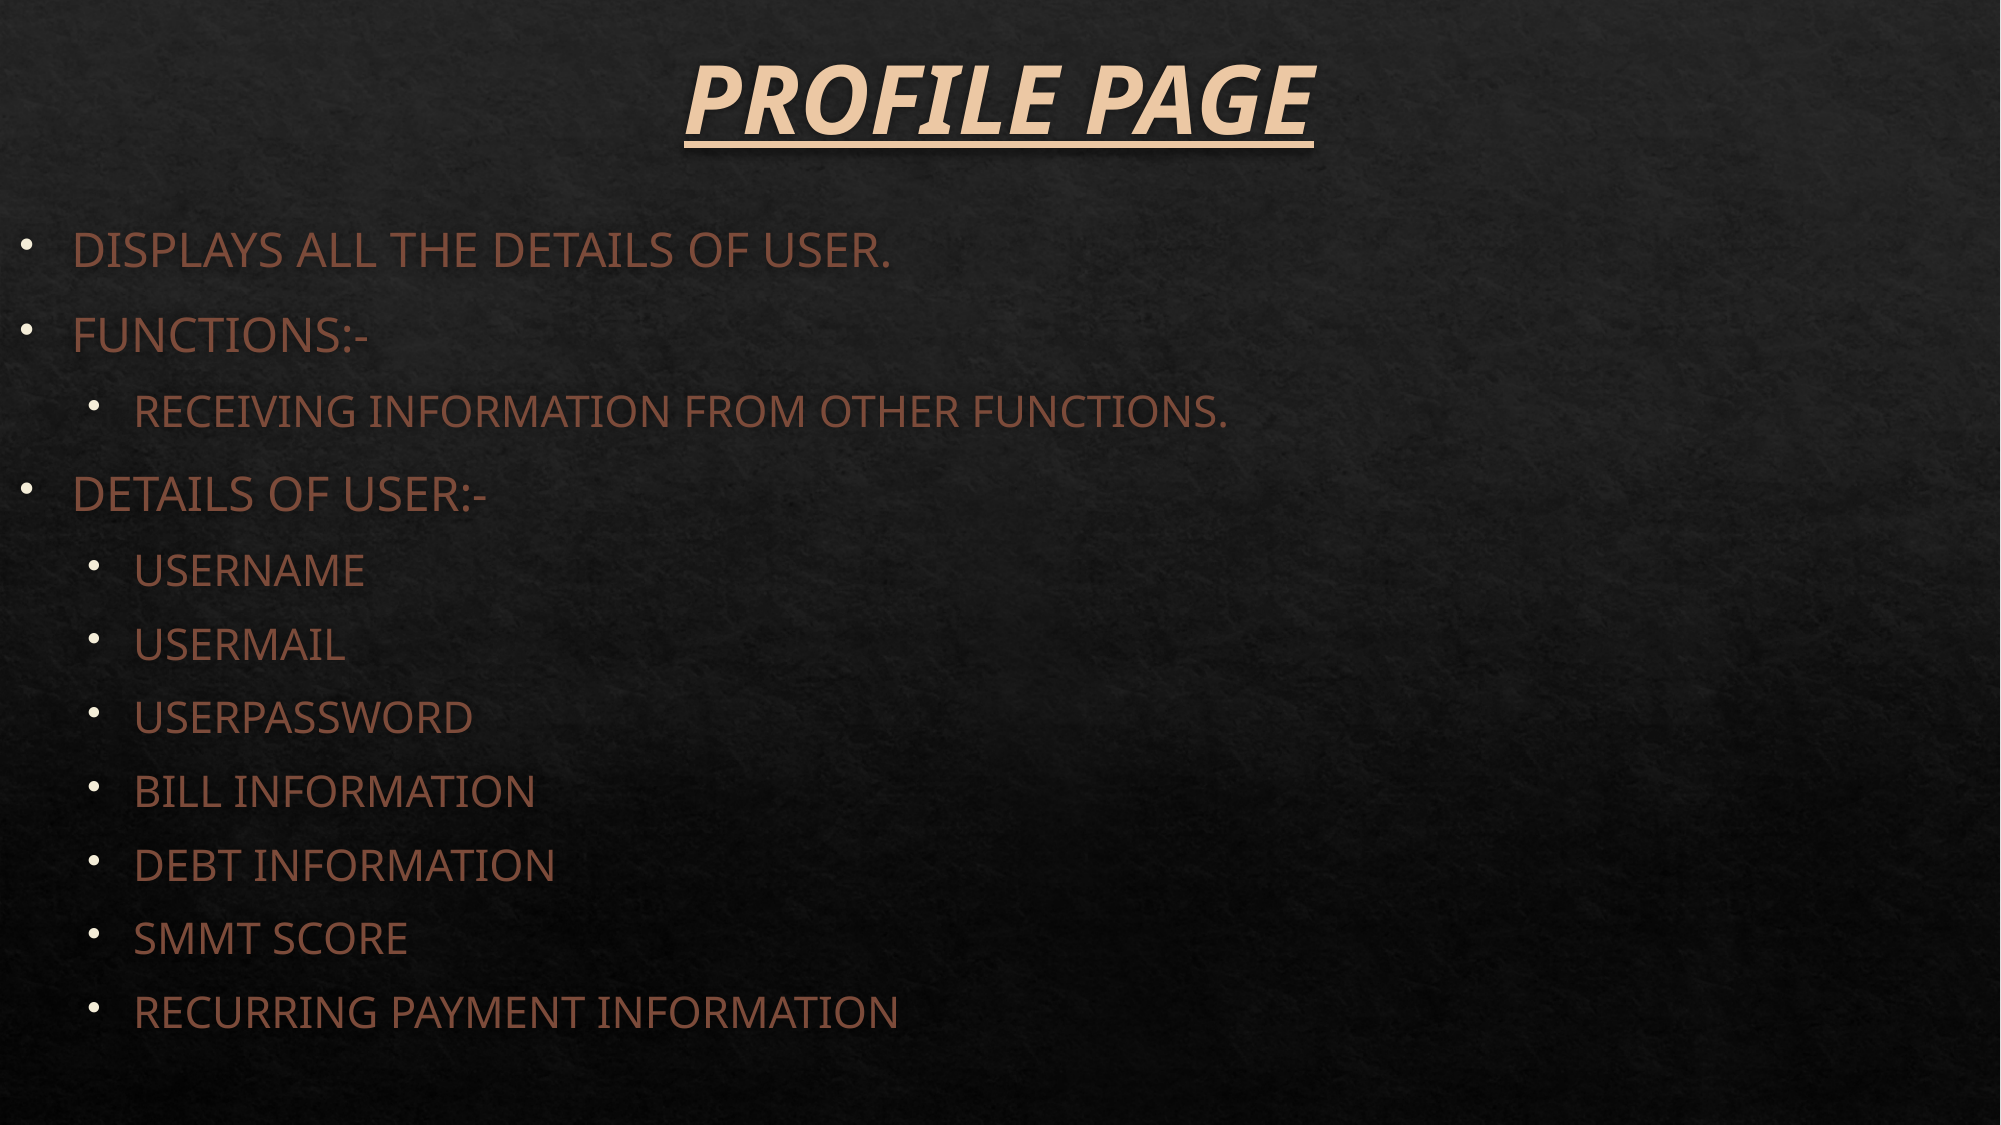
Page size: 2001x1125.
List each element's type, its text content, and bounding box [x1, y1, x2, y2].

list DISPLAYS ALL THE DETAILS OF USER. FUNCTIONS:- RECEIVING INFORMATION FROM OTHER FUNCTIONS. DETAILS OF USER:- USERNAME USERMAIL USERPASSWORD BILL INFORMATION DEBT INFORMATION SMMT SCORE RECURRING PAYMENT INFORMATION [0, 206, 2000, 1125]
title PROFILE PAGE [149, 0, 1849, 201]
